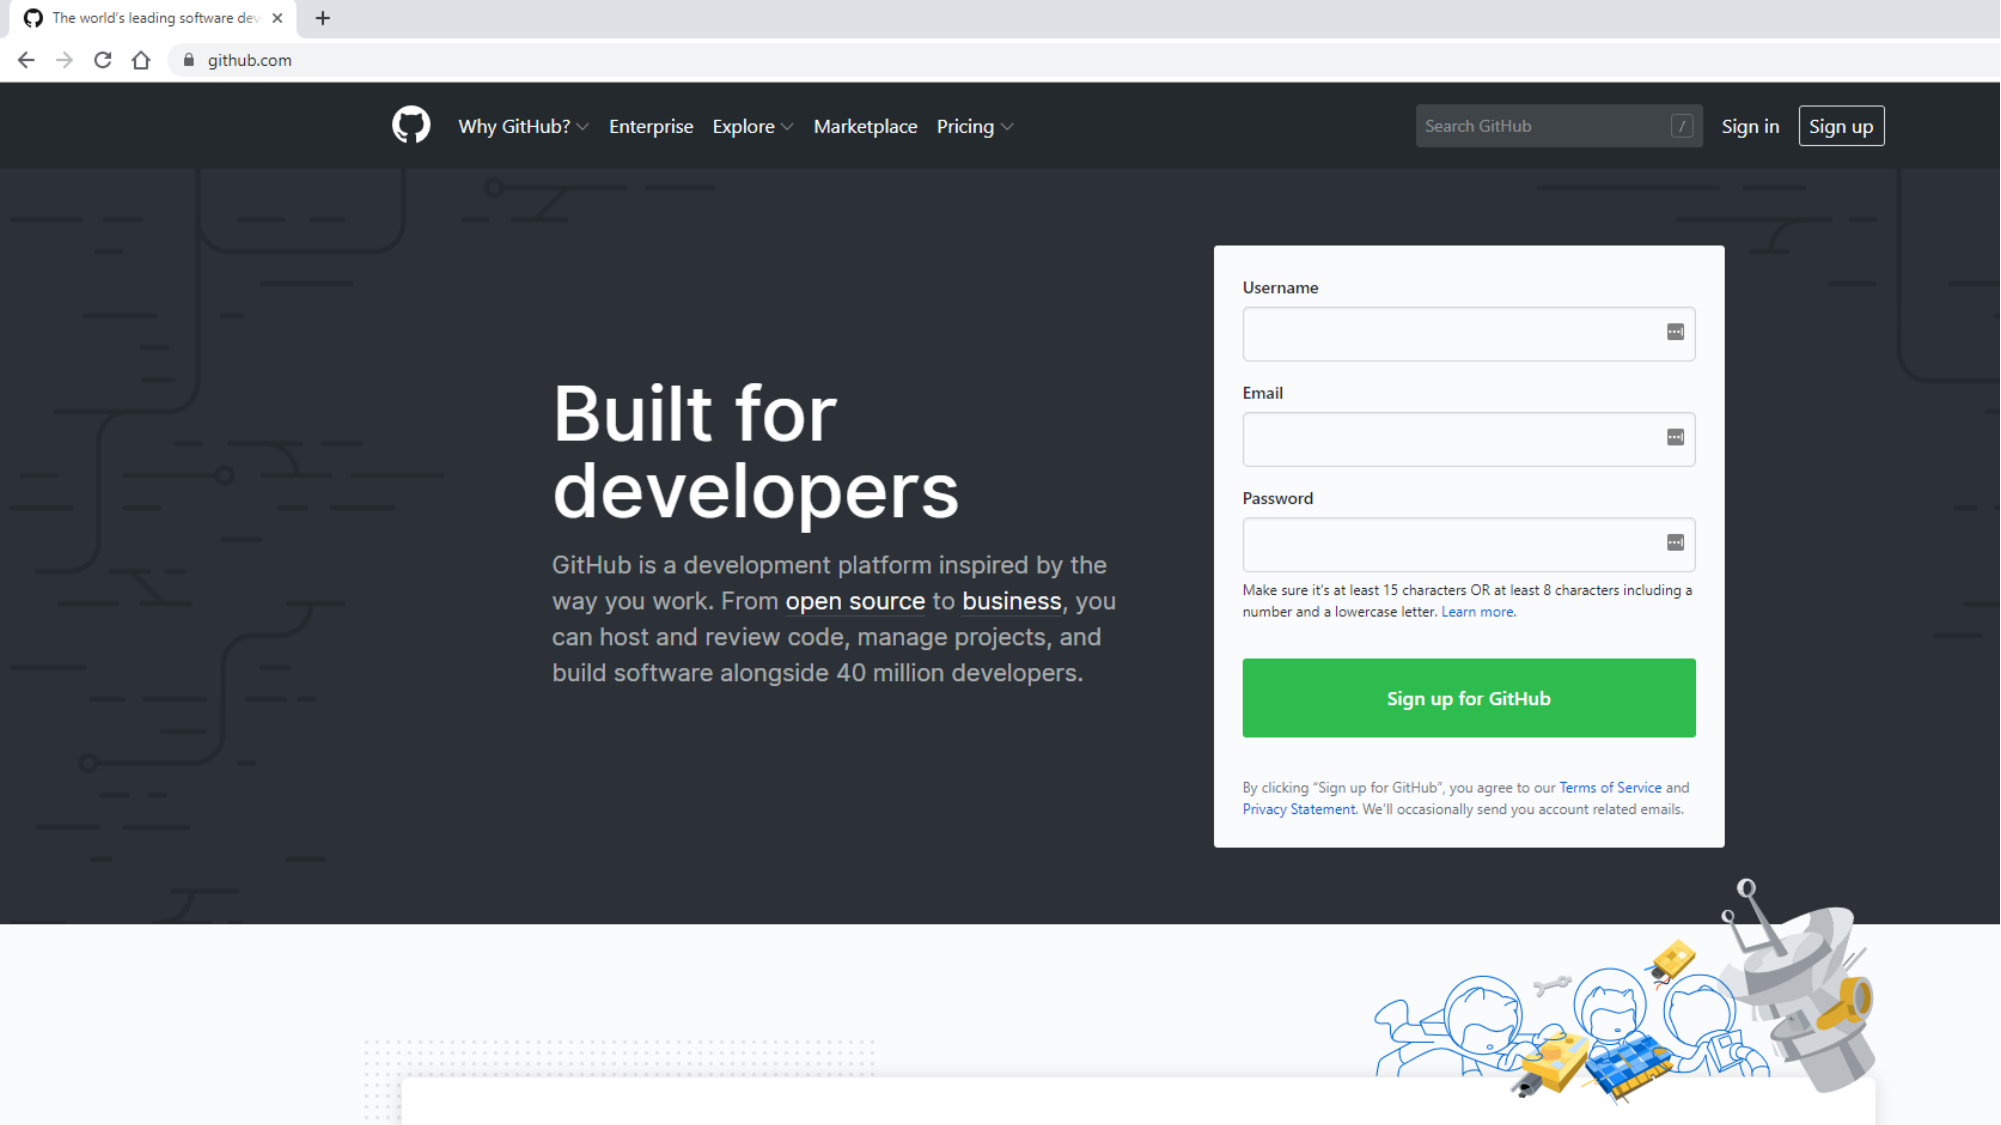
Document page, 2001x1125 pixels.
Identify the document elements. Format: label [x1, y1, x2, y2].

list [0, 0, 2000, 1125]
